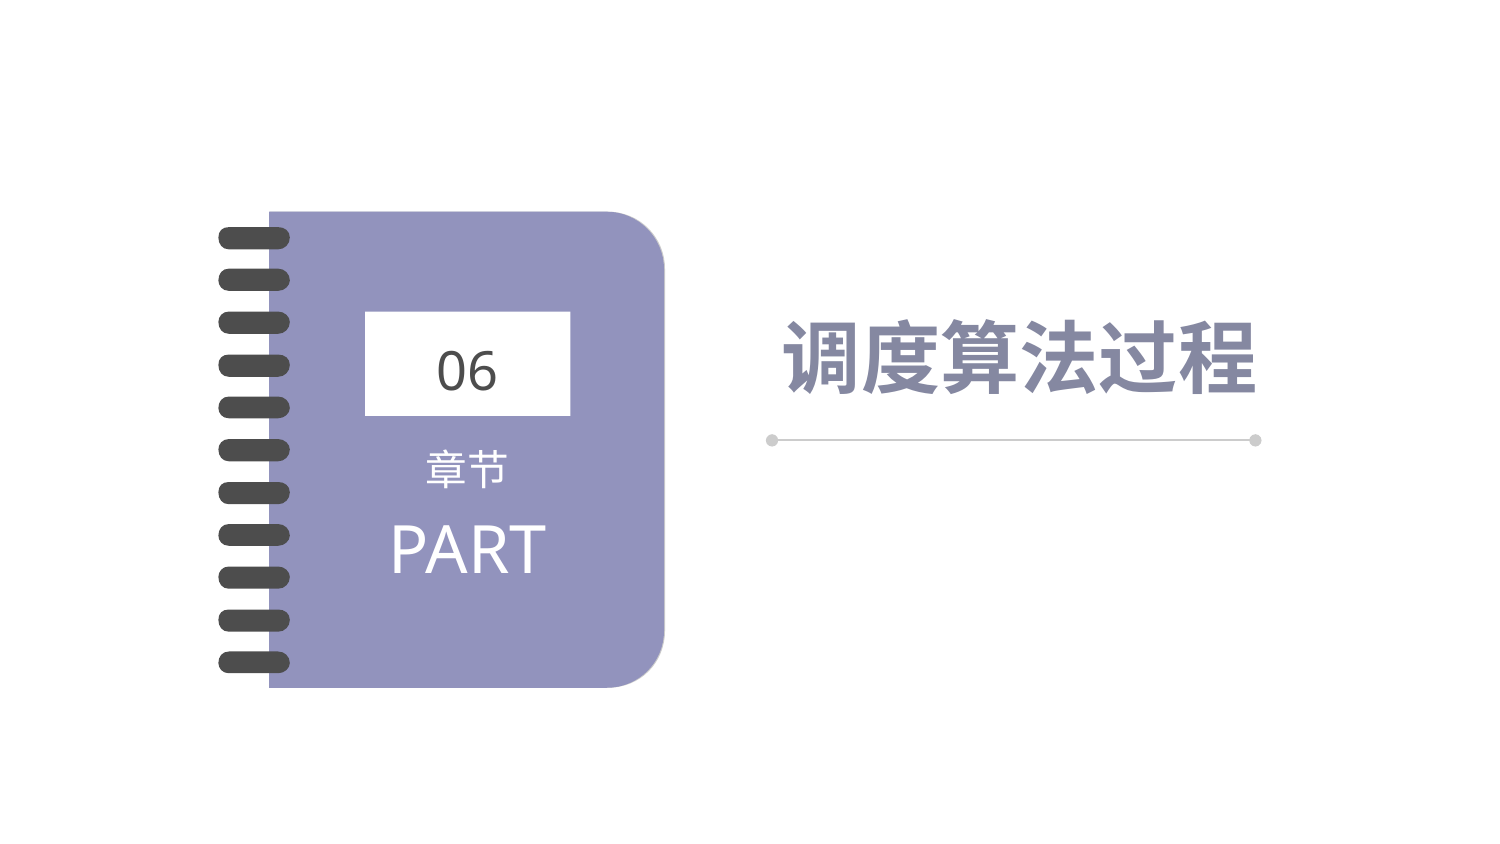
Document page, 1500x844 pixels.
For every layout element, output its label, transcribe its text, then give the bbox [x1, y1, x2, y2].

text_box 调度算法过程 [690, 307, 1500, 404]
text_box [218, 211, 665, 688]
